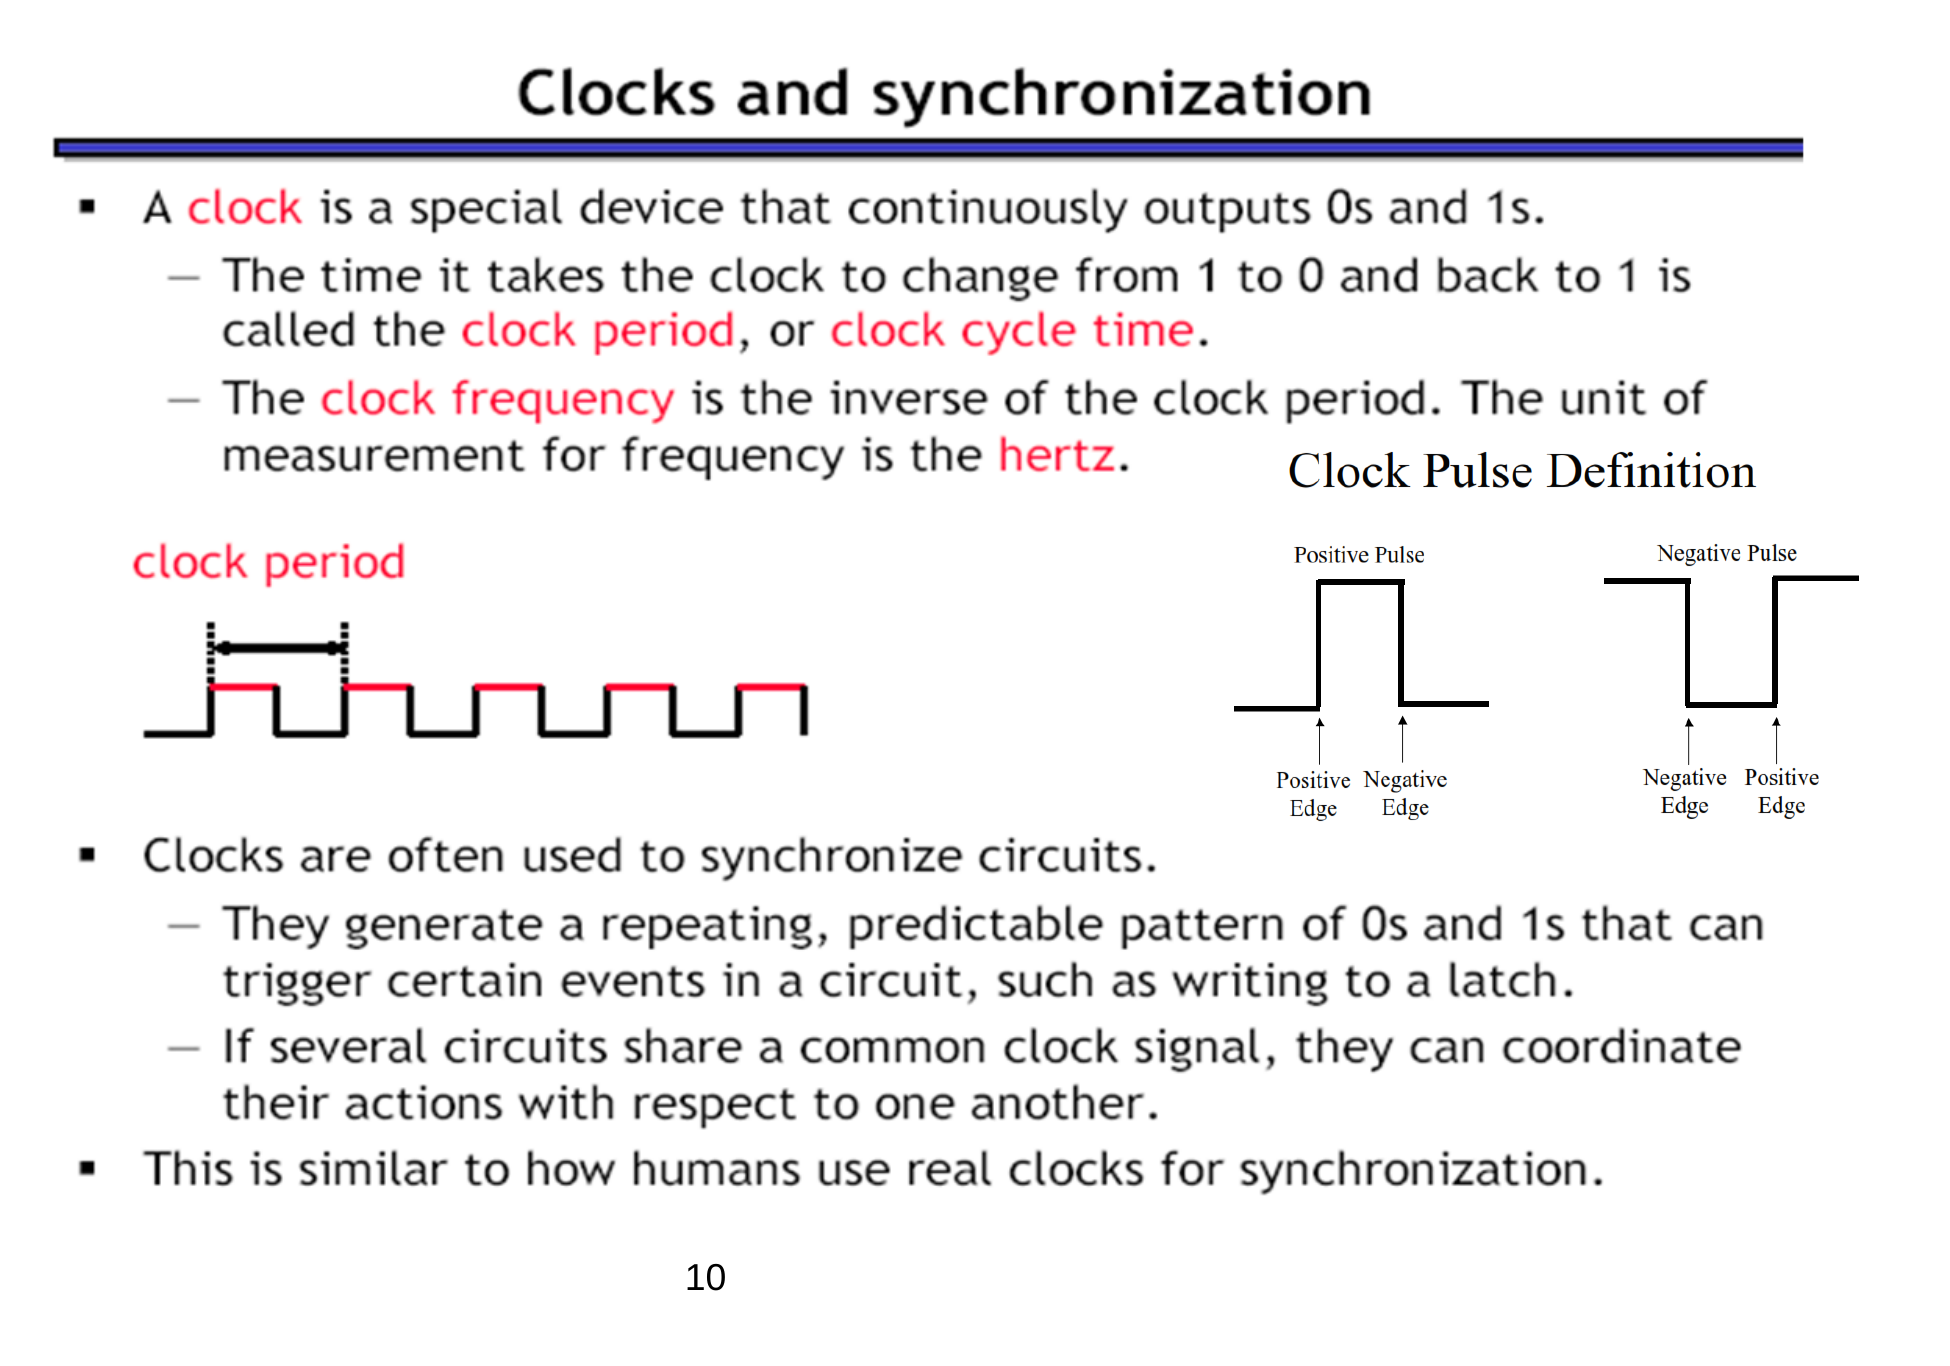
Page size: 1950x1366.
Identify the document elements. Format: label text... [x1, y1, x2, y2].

picture [49, 44, 1897, 1222]
slide_number 10 [665, 1242, 1285, 1339]
